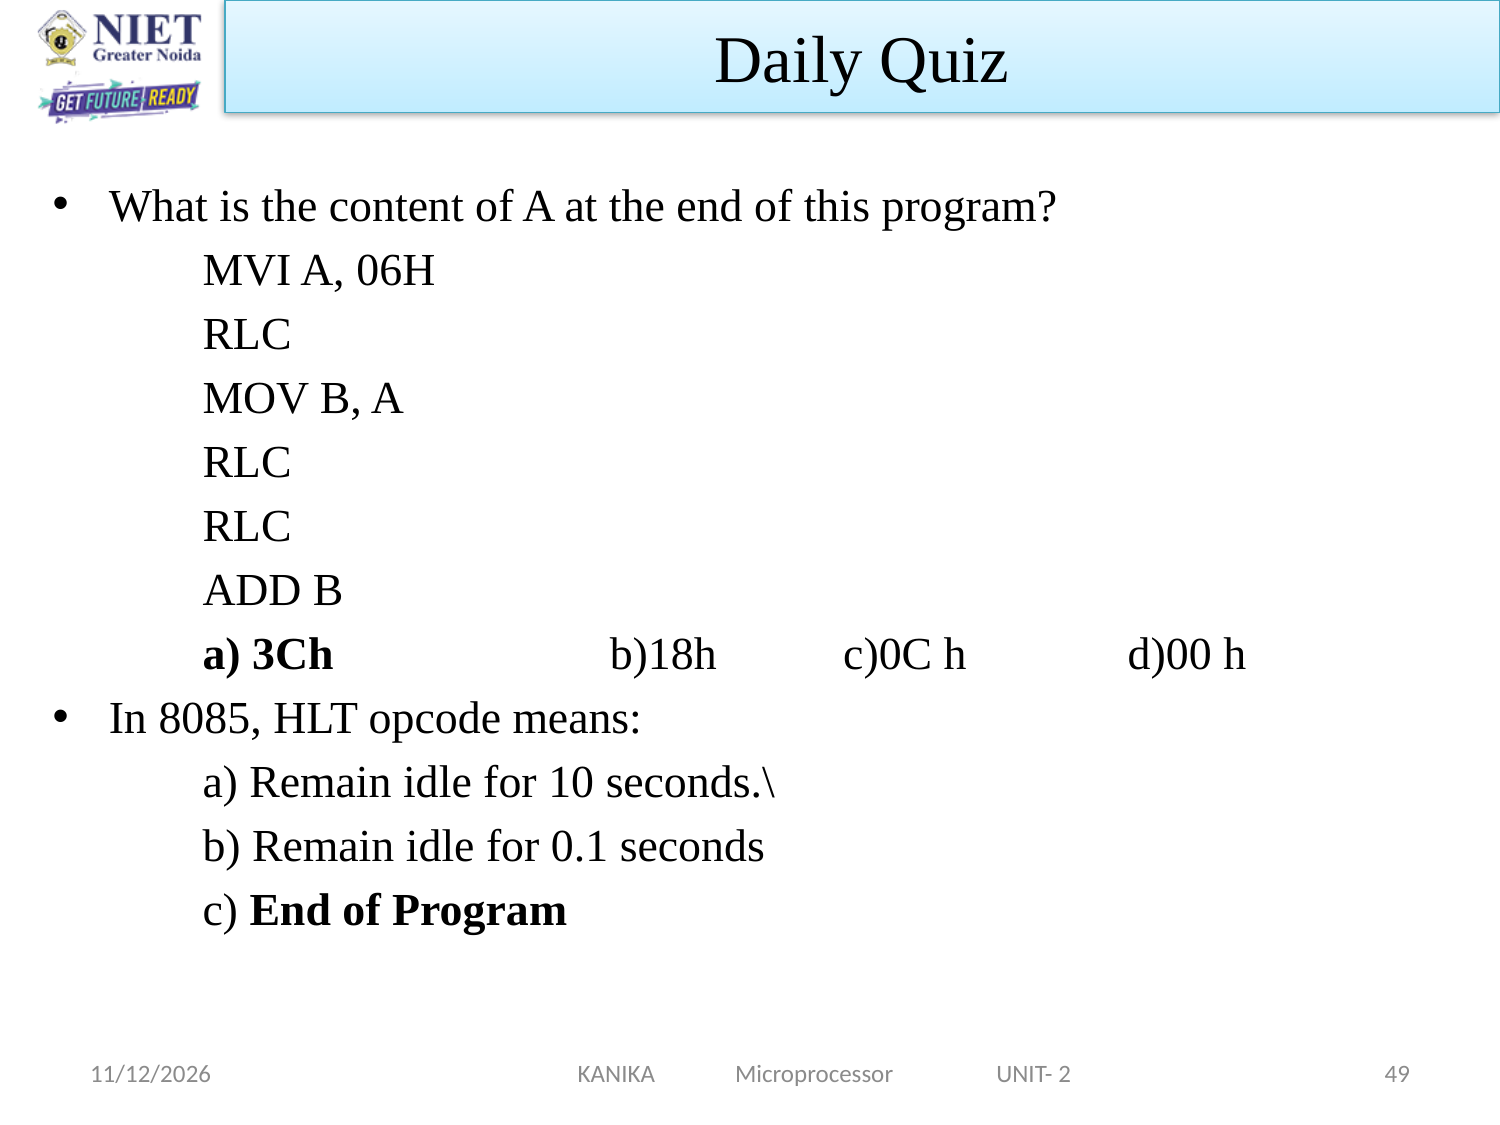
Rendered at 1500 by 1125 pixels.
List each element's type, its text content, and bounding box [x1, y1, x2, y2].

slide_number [75, 1042, 425, 1103]
picture [0, 0, 238, 135]
text_box Daily Quiz [238, 0, 1500, 113]
footer KANIKA Microprocessor UNIT- 2 [425, 1042, 1074, 1103]
list What is the content of A at the end of this program? MVI A, 06H RLC MOV B, A RLC RLC ADD B a) 3Ch b)18h c)0C h d)00 h In 8085, HLT opcode means: a) Remain idle for 10 seconds.\ b) Remain idle for 0.1 seconds c) End of Program [37, 167, 1475, 1023]
slide_number 49 [1074, 1042, 1425, 1103]
